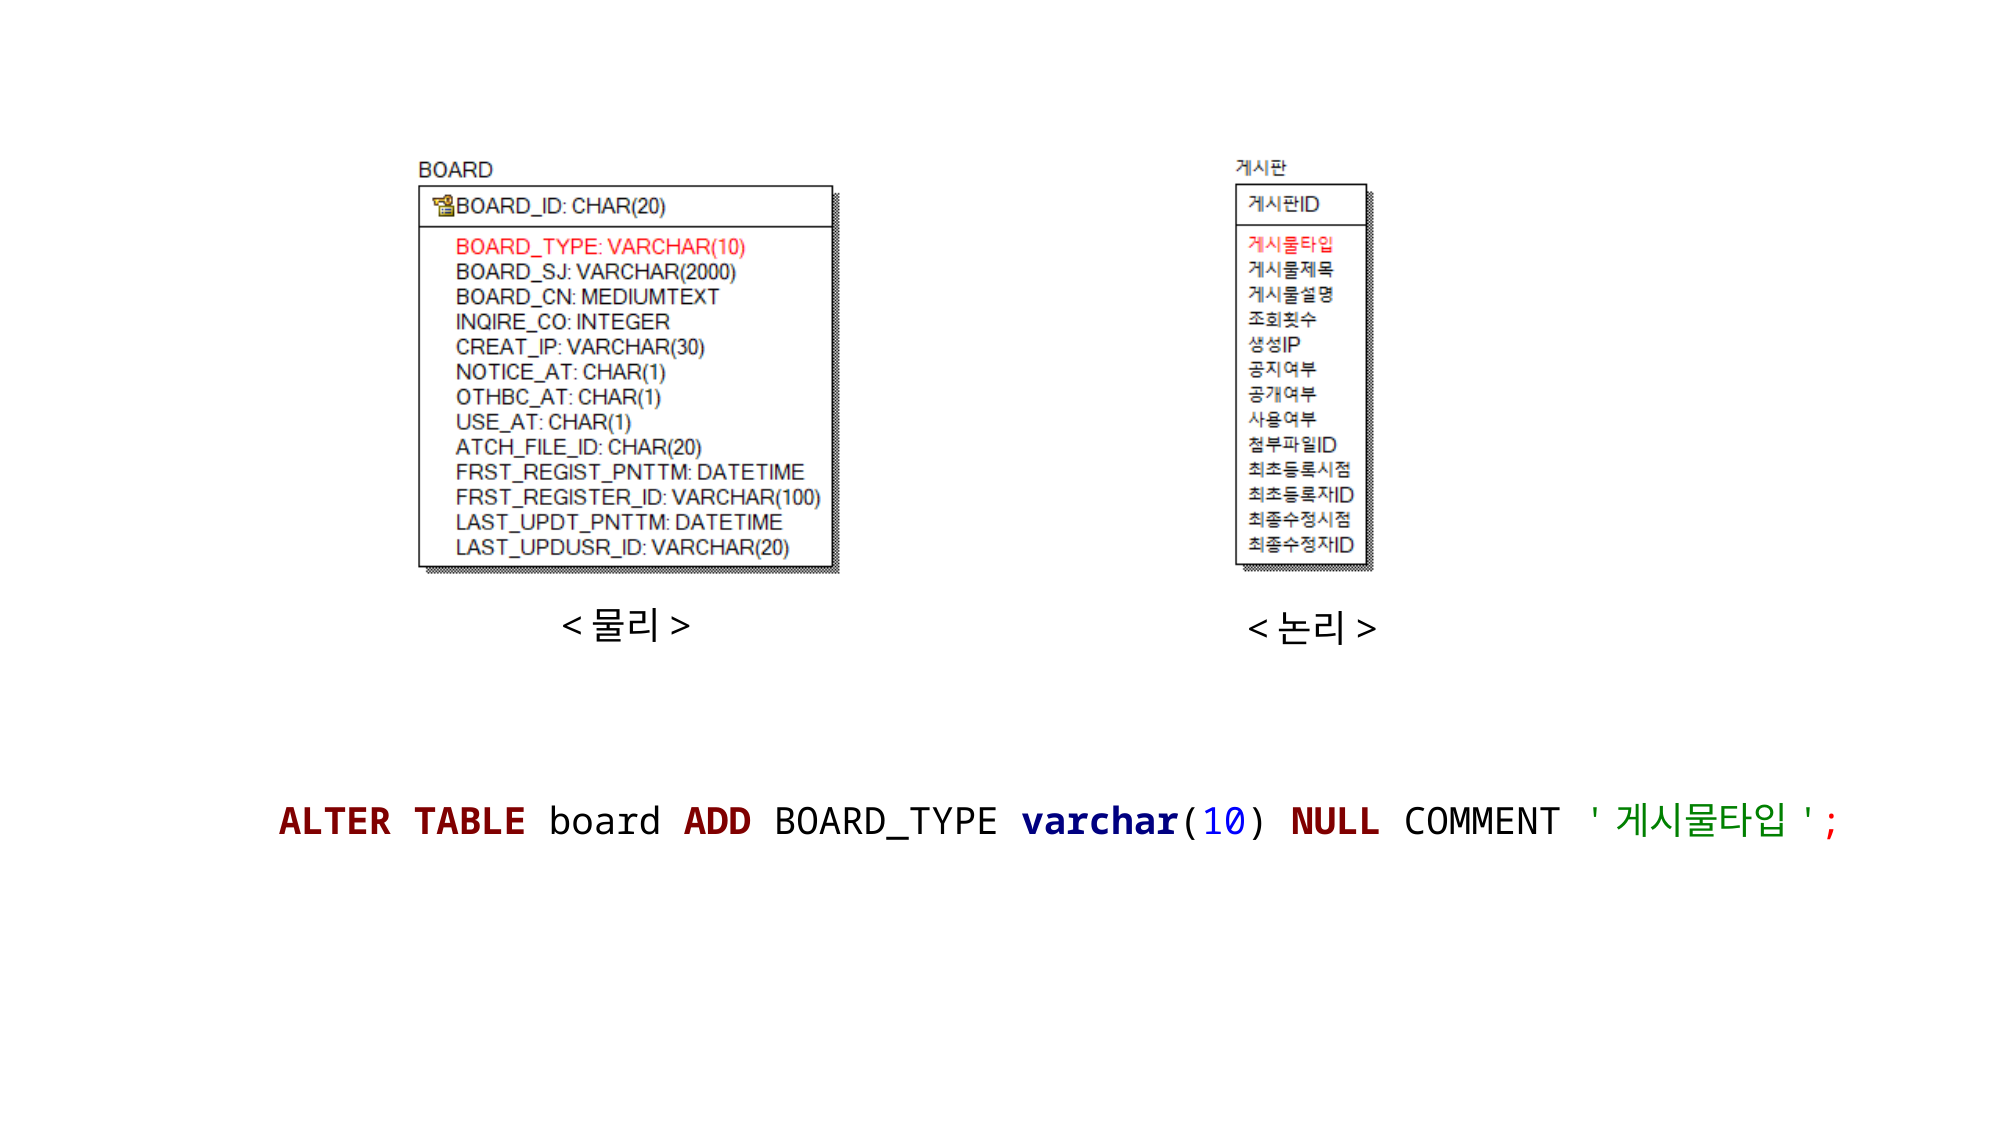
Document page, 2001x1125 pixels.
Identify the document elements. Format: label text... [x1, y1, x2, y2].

text_box ALTER TABLE board ADD BOARD_TYPE varchar(10) NULL COMMENT '게시물타입'; [264, 789, 1860, 850]
text_box <물리> [546, 594, 707, 655]
text_box <논리> [1232, 597, 1393, 658]
picture [381, 137, 871, 588]
picture [1201, 137, 1424, 581]
